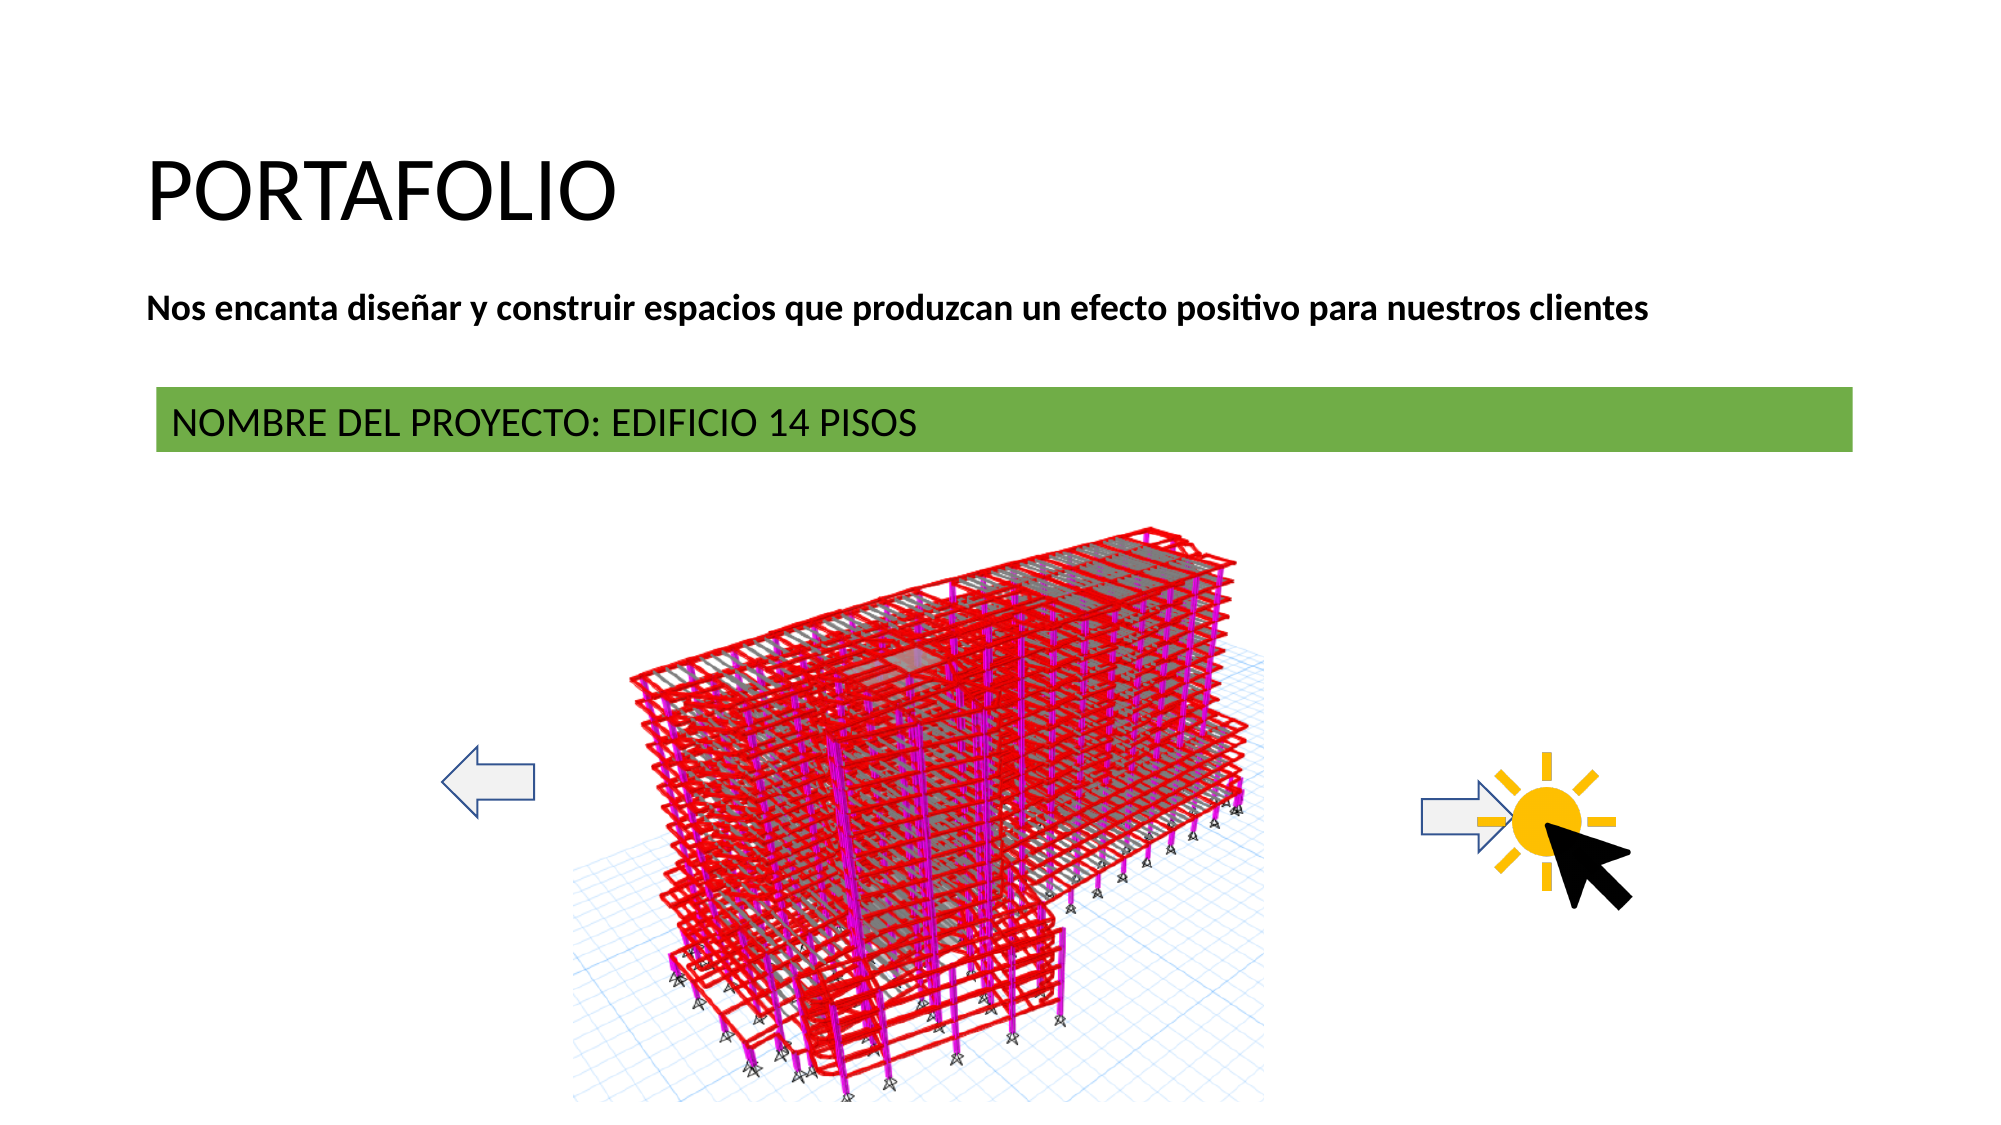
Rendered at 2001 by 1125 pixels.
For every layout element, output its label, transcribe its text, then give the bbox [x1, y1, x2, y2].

picture [573, 473, 1264, 1102]
text_box PORTAFOLIO [131, 121, 1853, 246]
text_box Nos encanta diseñar y construir espacios que produzcan un efecto positivo para nuestros clientes [131, 275, 1883, 335]
picture [1471, 746, 1664, 942]
text_box [440, 744, 536, 820]
text_box [1420, 798, 1471, 836]
text_box NOMBRE DEL PROYECTO: EDIFICIO 14 PISOS [156, 387, 1853, 452]
